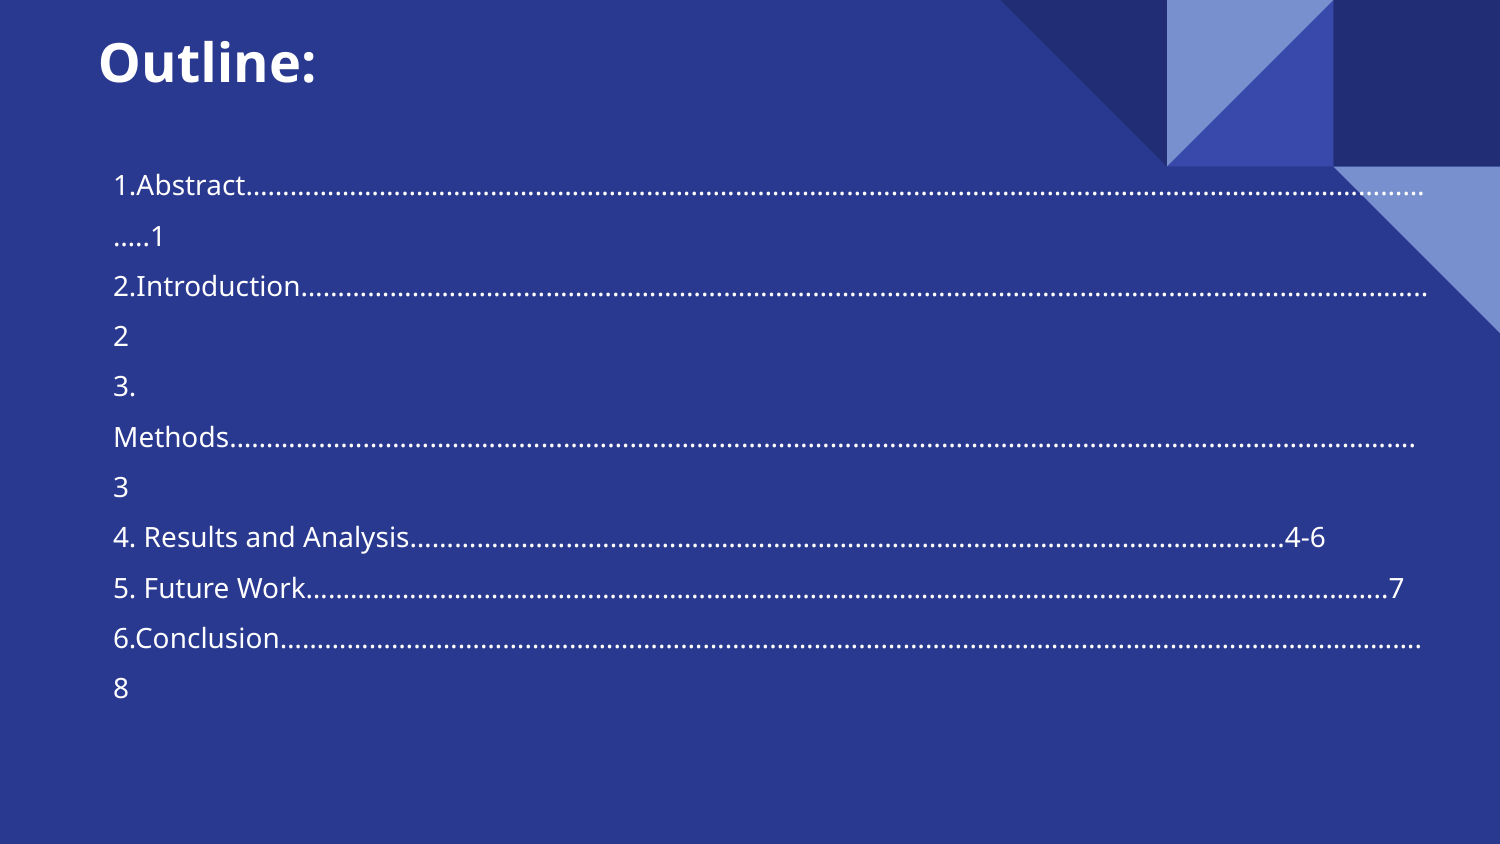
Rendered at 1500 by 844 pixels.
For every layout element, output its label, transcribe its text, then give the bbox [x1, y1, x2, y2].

subtitle 1.Abstract………………………………………………………………………………………………………………………………………………..1 2.Introduction……………………………………………………………………………………………………………………………………..2 3. Methods…………………………………………………………………………………………………………………………………………….3 4. Results and Analysis……………………………………………………………………………………………………….4-6 5. Future Work………………………………………………………………………………………………………………………………..7 6.Conclusion……………………………………………………………………………………………………………………………………….8 [98, 135, 1447, 761]
title Outline: [82, 24, 1432, 109]
